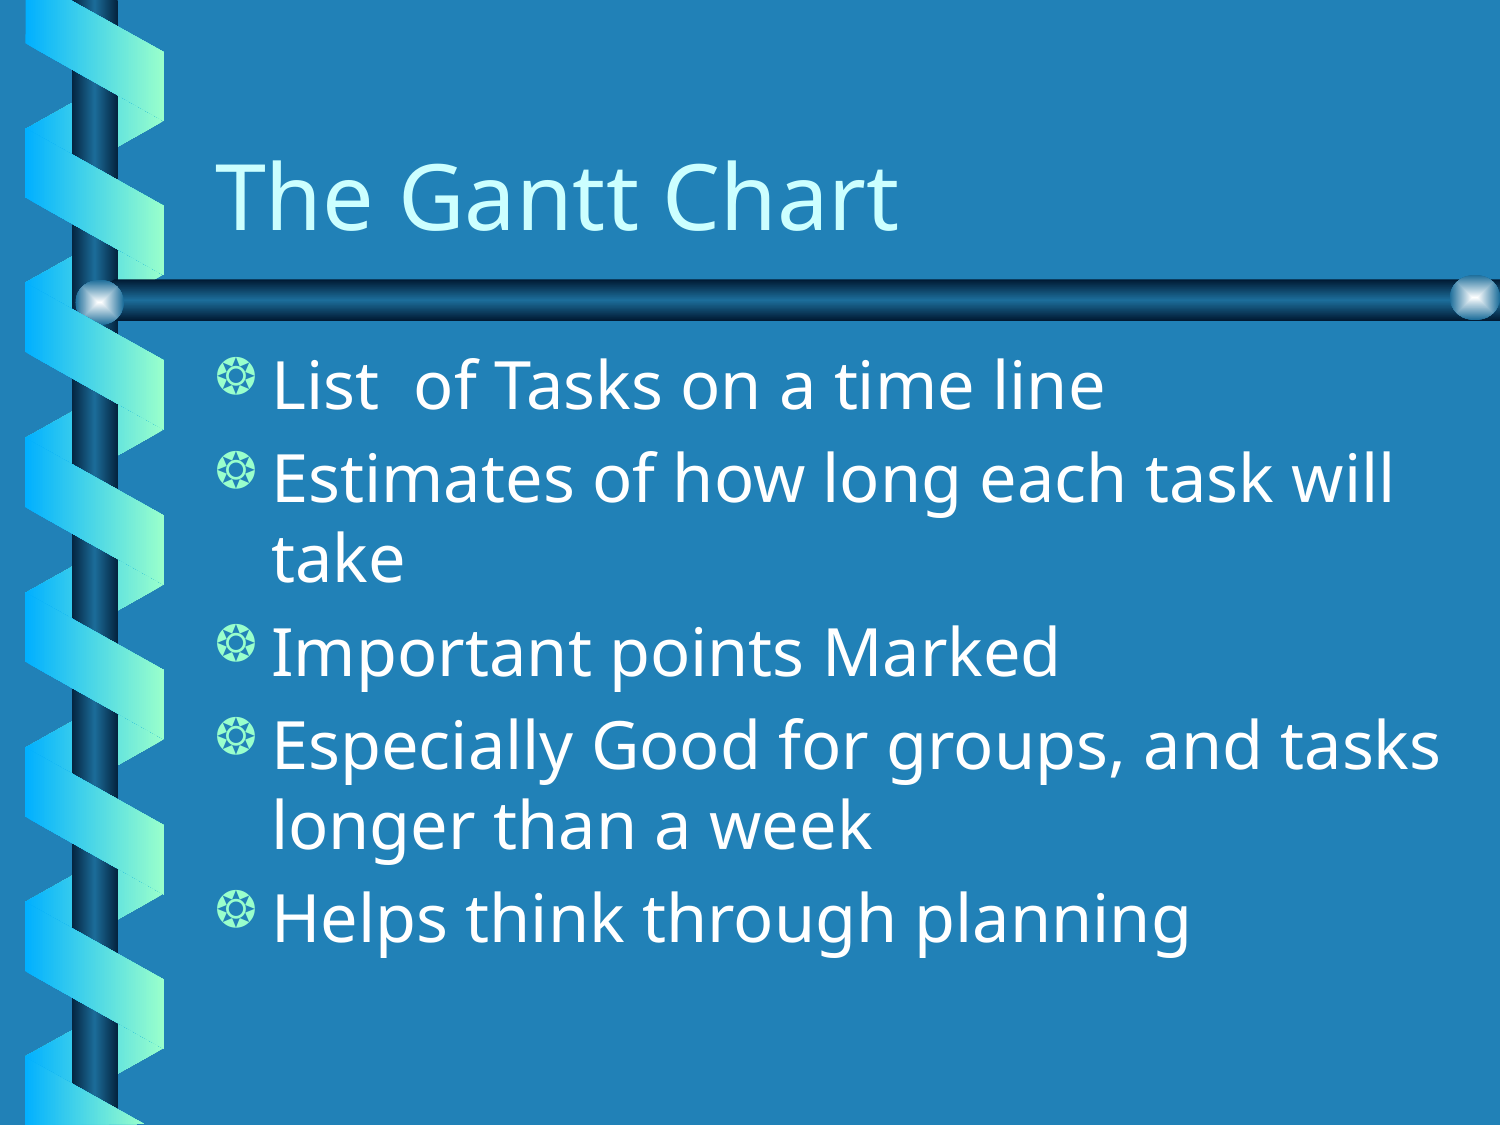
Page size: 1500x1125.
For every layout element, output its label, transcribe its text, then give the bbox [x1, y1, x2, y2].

list List of Tasks on a time line Estimates of how long each task will take Important points Marked Especially Good for groups, and tasks longer than a week Helps think through planning [199, 335, 1476, 1011]
title The Gantt Chart [199, 68, 1476, 257]
